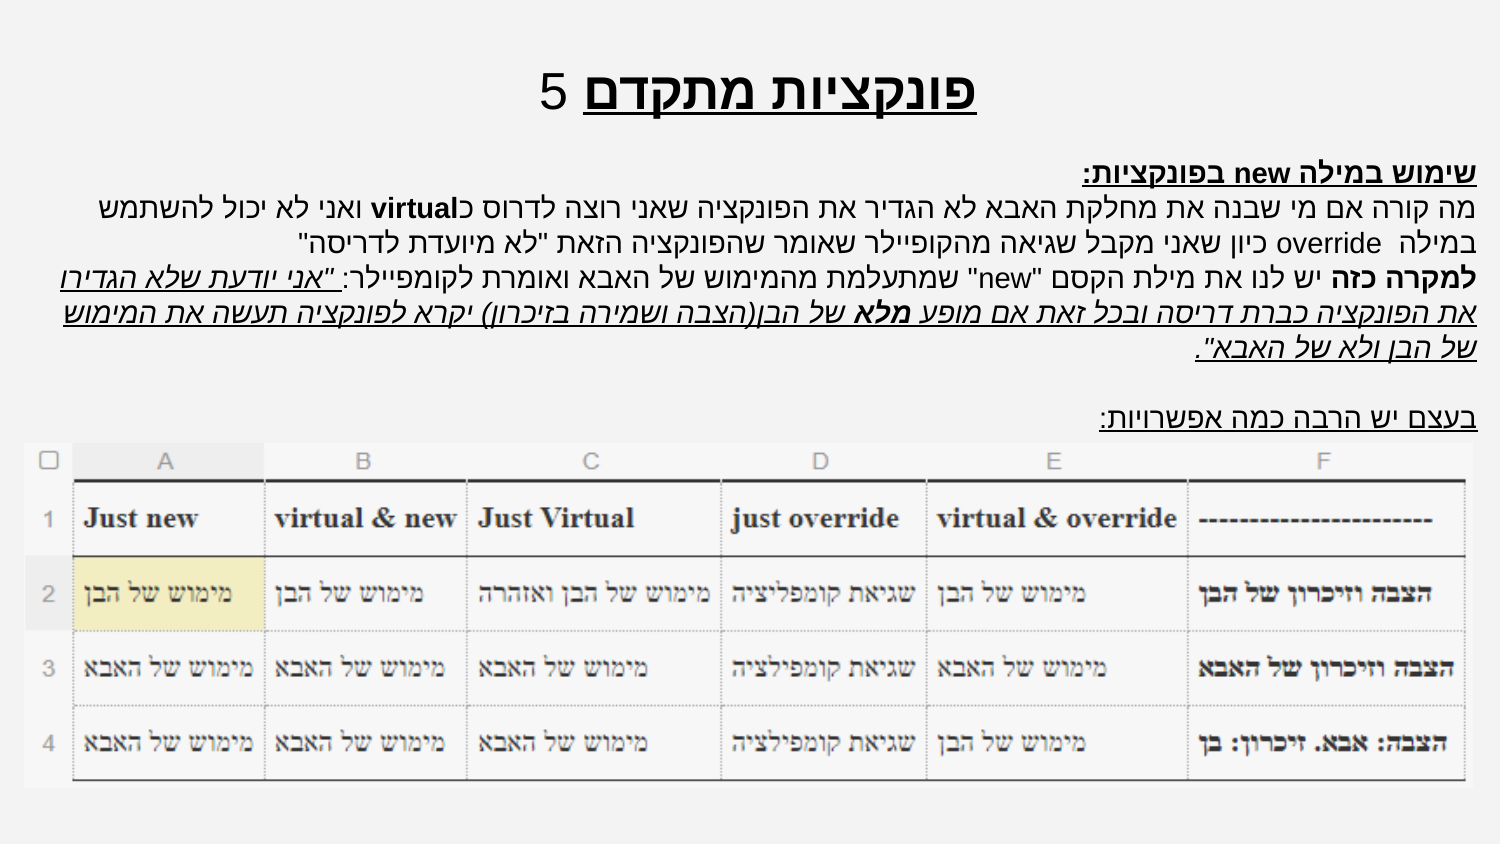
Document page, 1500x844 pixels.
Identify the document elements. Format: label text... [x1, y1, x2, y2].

picture [24, 443, 1474, 788]
text_box פונקציות מתקדם 5 שימוש במילה new בפונקציות: מה קורה אם מי שבנה את מחלקת האבא לא הגדיר את הפונקציה שאני רוצה לדרוס כvirtual ואני לא יכול להשתמש במילה override כיון שאני מקבל שגיאה מהקופיילר שאומר שהפונקציה הזאת "לא מיועדת לדריסה" למקרה כזה יש לנו את מילת הקסם "new" שמתעלמת מהמימוש של האבא ואומרת לקומפיילר: "אני יודעת שלא הגדירו את הפונקציה כברת דריסה ובכל זאת אם מופע מלא של הבן(הצבה ושמירה בזיכרון) יקרא לפונקציה תעשה את המימוש של הבן ולא של האבא". בעצם יש הרבה כמה אפשרויות: [24, 41, 1493, 450]
